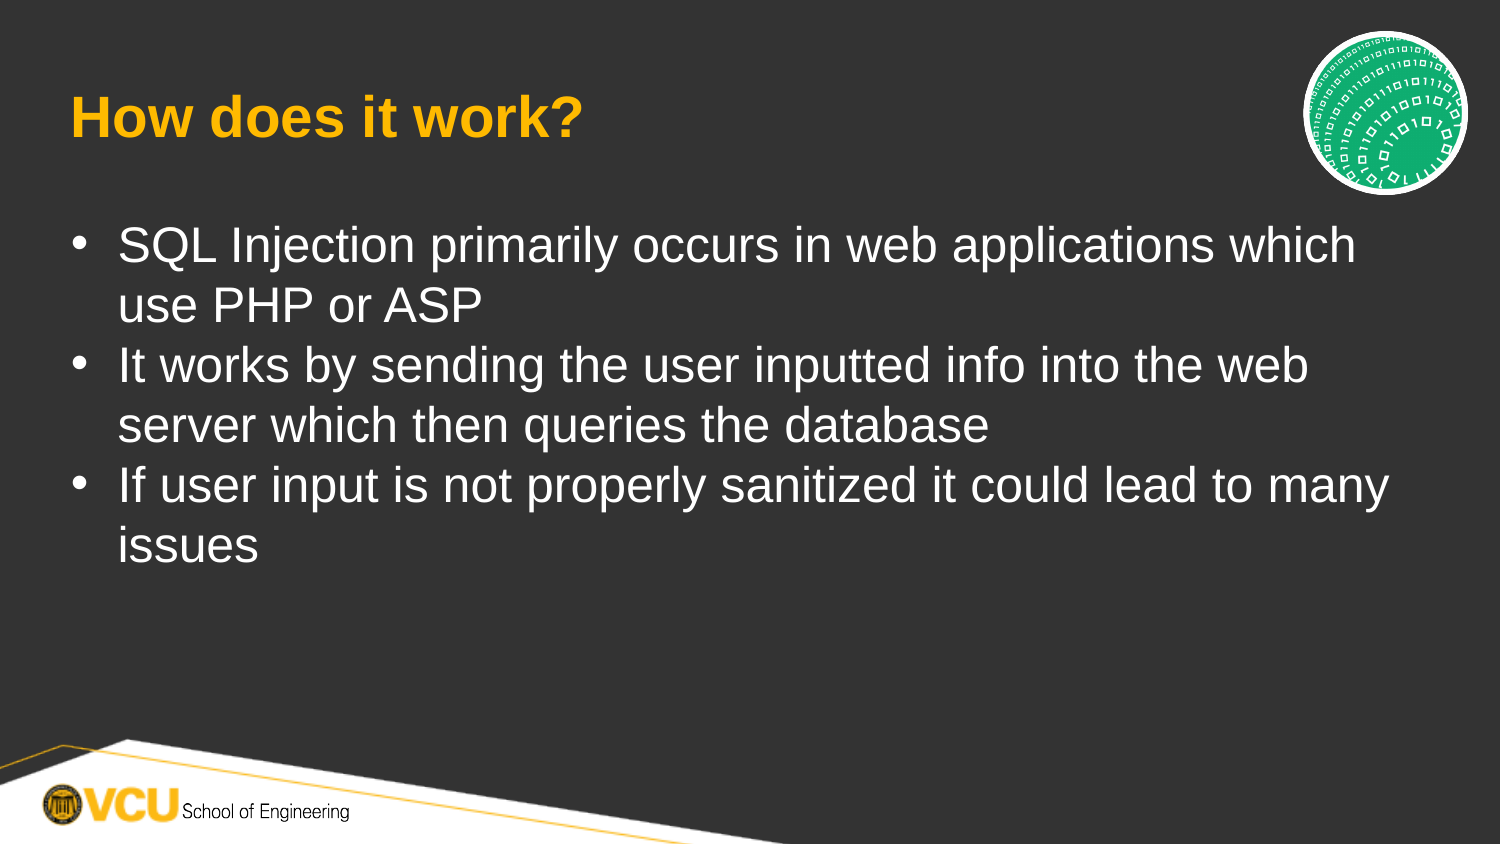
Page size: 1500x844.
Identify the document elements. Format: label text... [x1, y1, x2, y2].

picture [1302, 29, 1470, 196]
picture [182, 803, 349, 822]
title How does it work? [56, 71, 1274, 175]
subtitle SQL Injection primarily occurs in web applications which use PHP or ASP It works by sending the user inputted info into the web server which then queries the database If user input is not properly sanitized it could lead to many issues [56, 204, 1427, 773]
